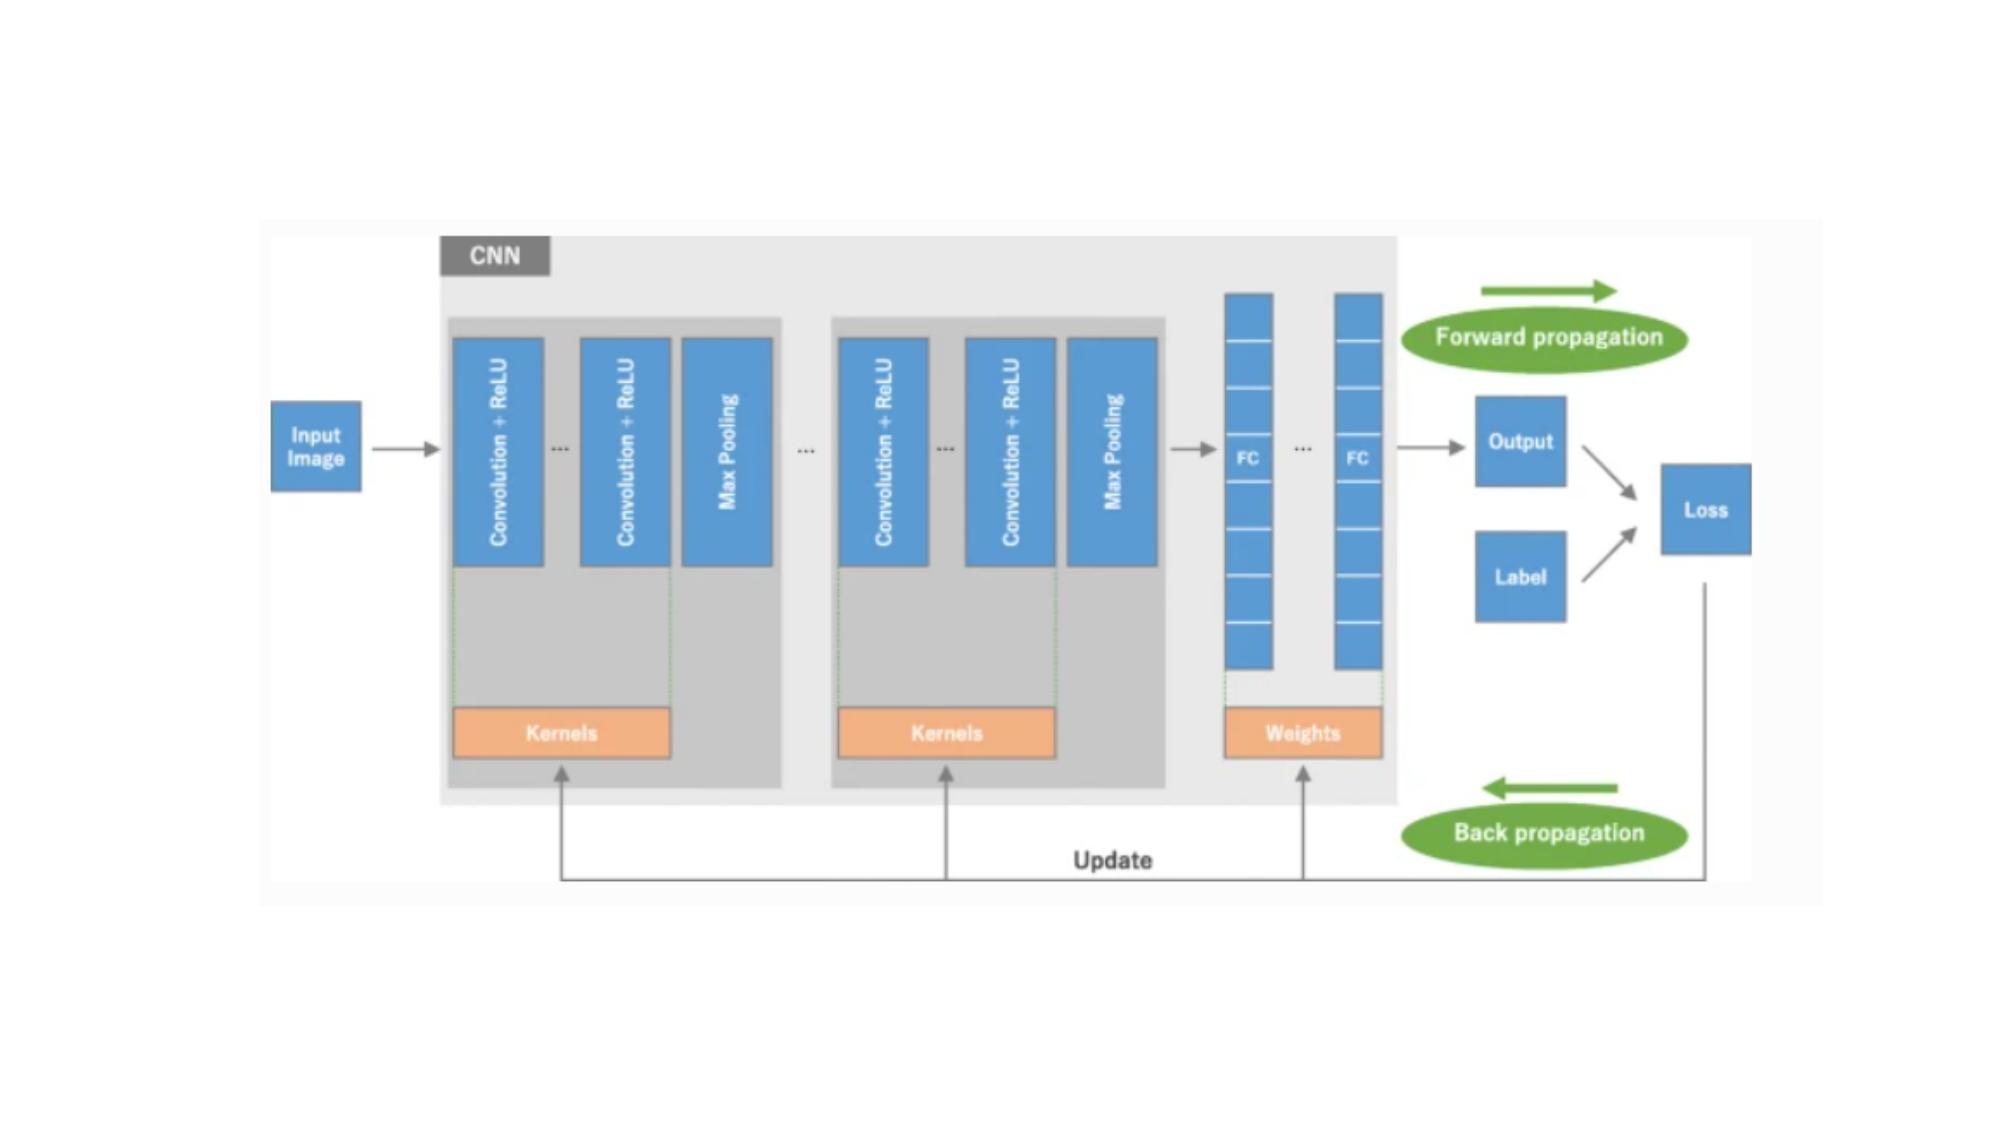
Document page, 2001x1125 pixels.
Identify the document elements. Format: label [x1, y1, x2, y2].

picture [259, 219, 1823, 906]
